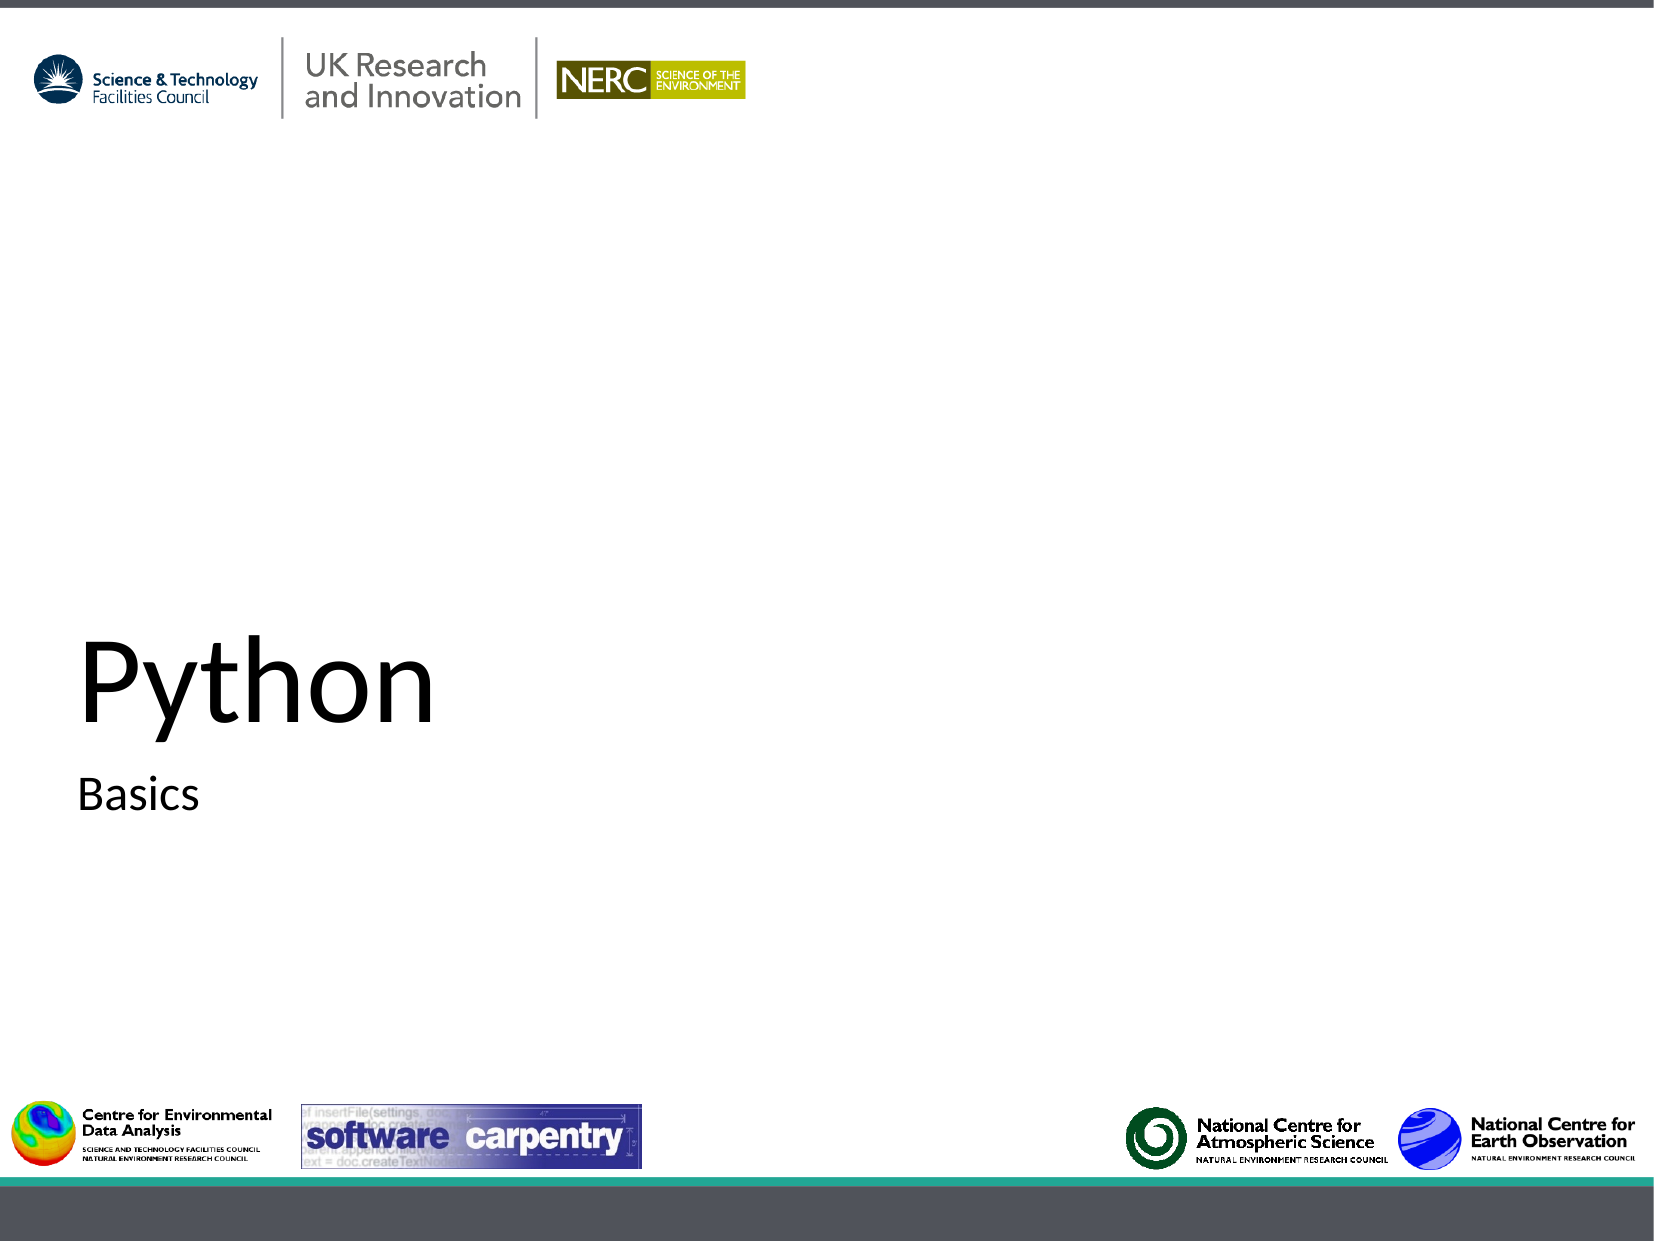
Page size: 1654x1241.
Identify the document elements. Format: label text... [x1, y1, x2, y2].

title Python [62, 601, 1468, 758]
picture [0, 0, 1654, 1241]
subtitle Basics [62, 759, 1303, 860]
